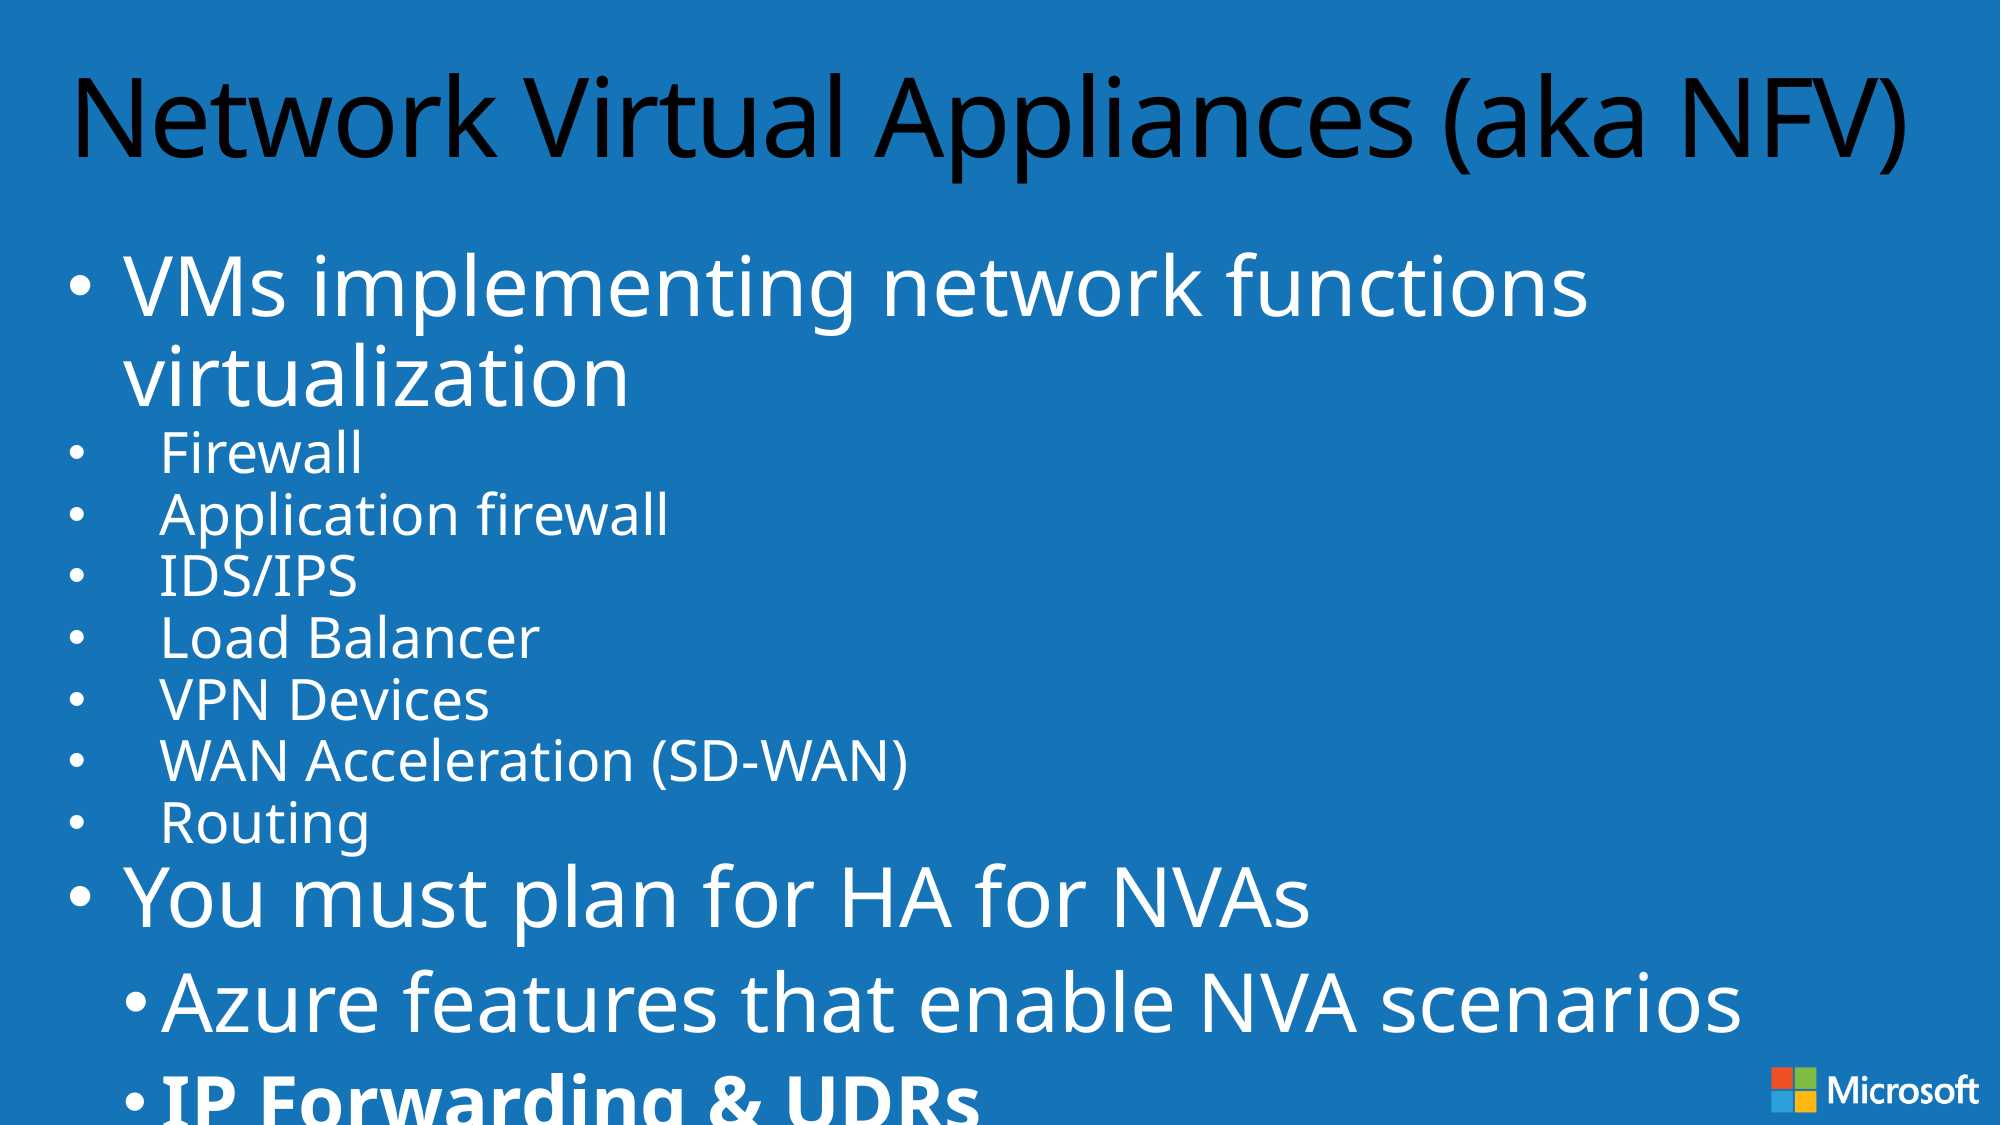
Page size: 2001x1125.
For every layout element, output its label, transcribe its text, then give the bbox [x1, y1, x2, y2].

list VMs implementing network functions virtualization Firewall Application firewall IDS/IPS Load Balancer VPN Devices WAN Acceleration (SD-WAN) Routing You must plan for HA for NVAs Azure features that enable NVA scenarios IP Forwarding & UDRs [43, 229, 1938, 1087]
picture [1770, 1066, 1980, 1113]
title Network Virtual Appliances (aka NFV) [44, 47, 1938, 196]
